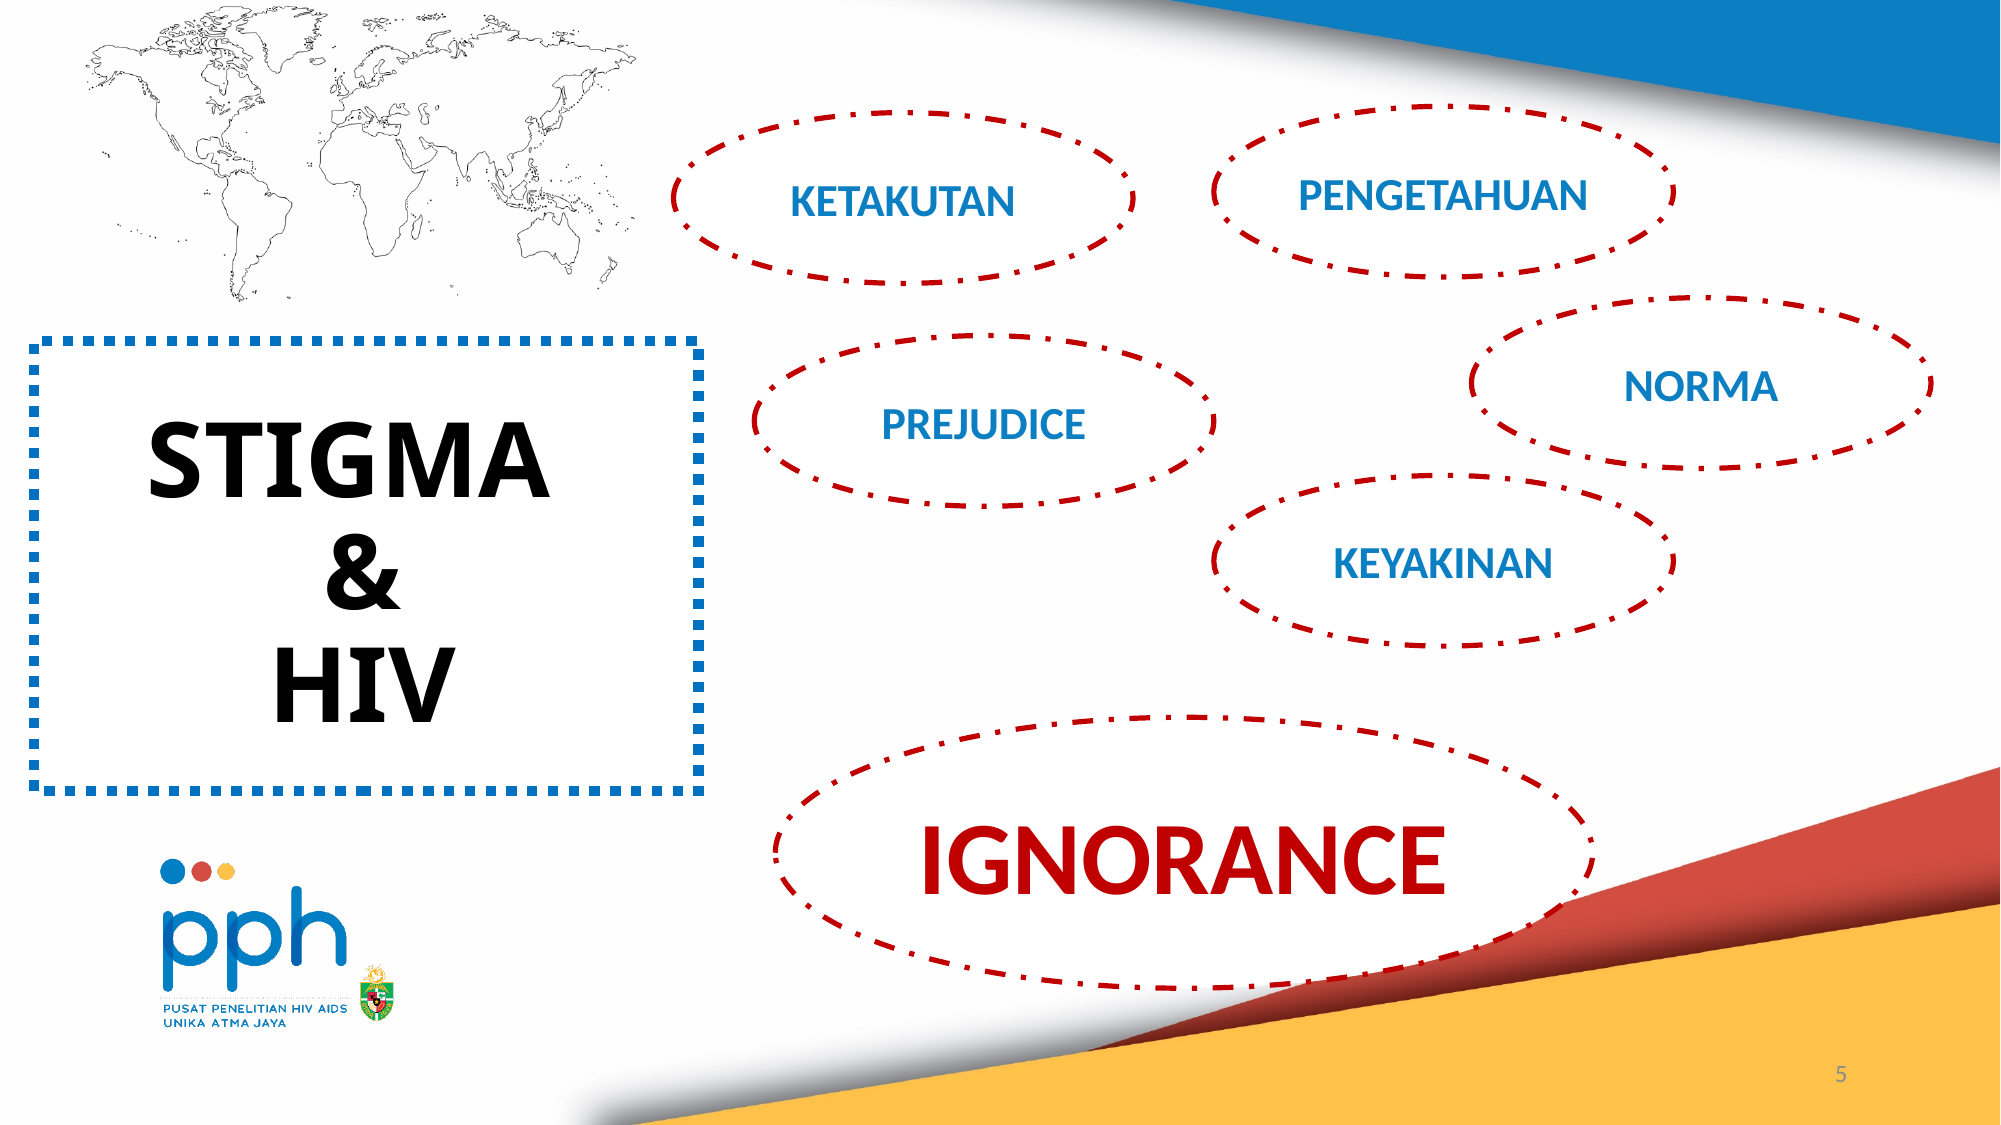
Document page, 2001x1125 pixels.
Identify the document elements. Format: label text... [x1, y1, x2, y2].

text_box IGNORANCE [774, 716, 1594, 990]
text_box [33, 340, 700, 792]
text_box PREJUDICE [753, 334, 1215, 508]
picture [0, 0, 2001, 1125]
slide_number 5 [1412, 1042, 1863, 1103]
text_box NORMA [1470, 296, 1932, 470]
text_box KEYAKINAN [1212, 474, 1675, 648]
text_box KETAKUTAN [693, 111, 1134, 285]
text_box PENGETAHUAN [1212, 105, 1675, 279]
title STIGMA & HIV [32, 396, 693, 753]
